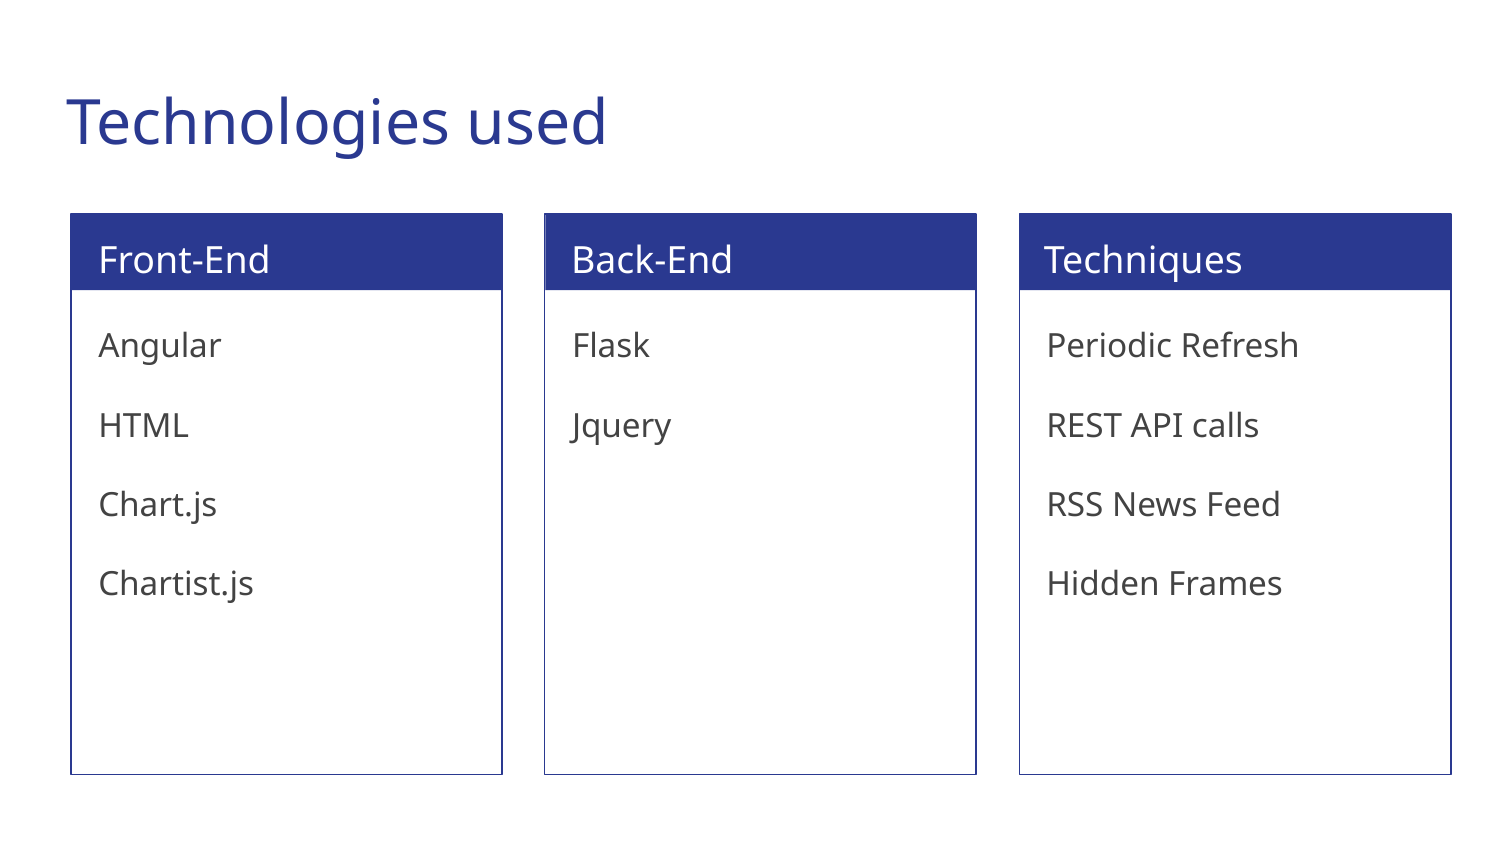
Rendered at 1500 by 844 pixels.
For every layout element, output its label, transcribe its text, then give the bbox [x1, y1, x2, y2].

title Technologies used [51, 67, 1449, 167]
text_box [70, 213, 503, 775]
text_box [544, 213, 977, 775]
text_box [1018, 213, 1452, 775]
